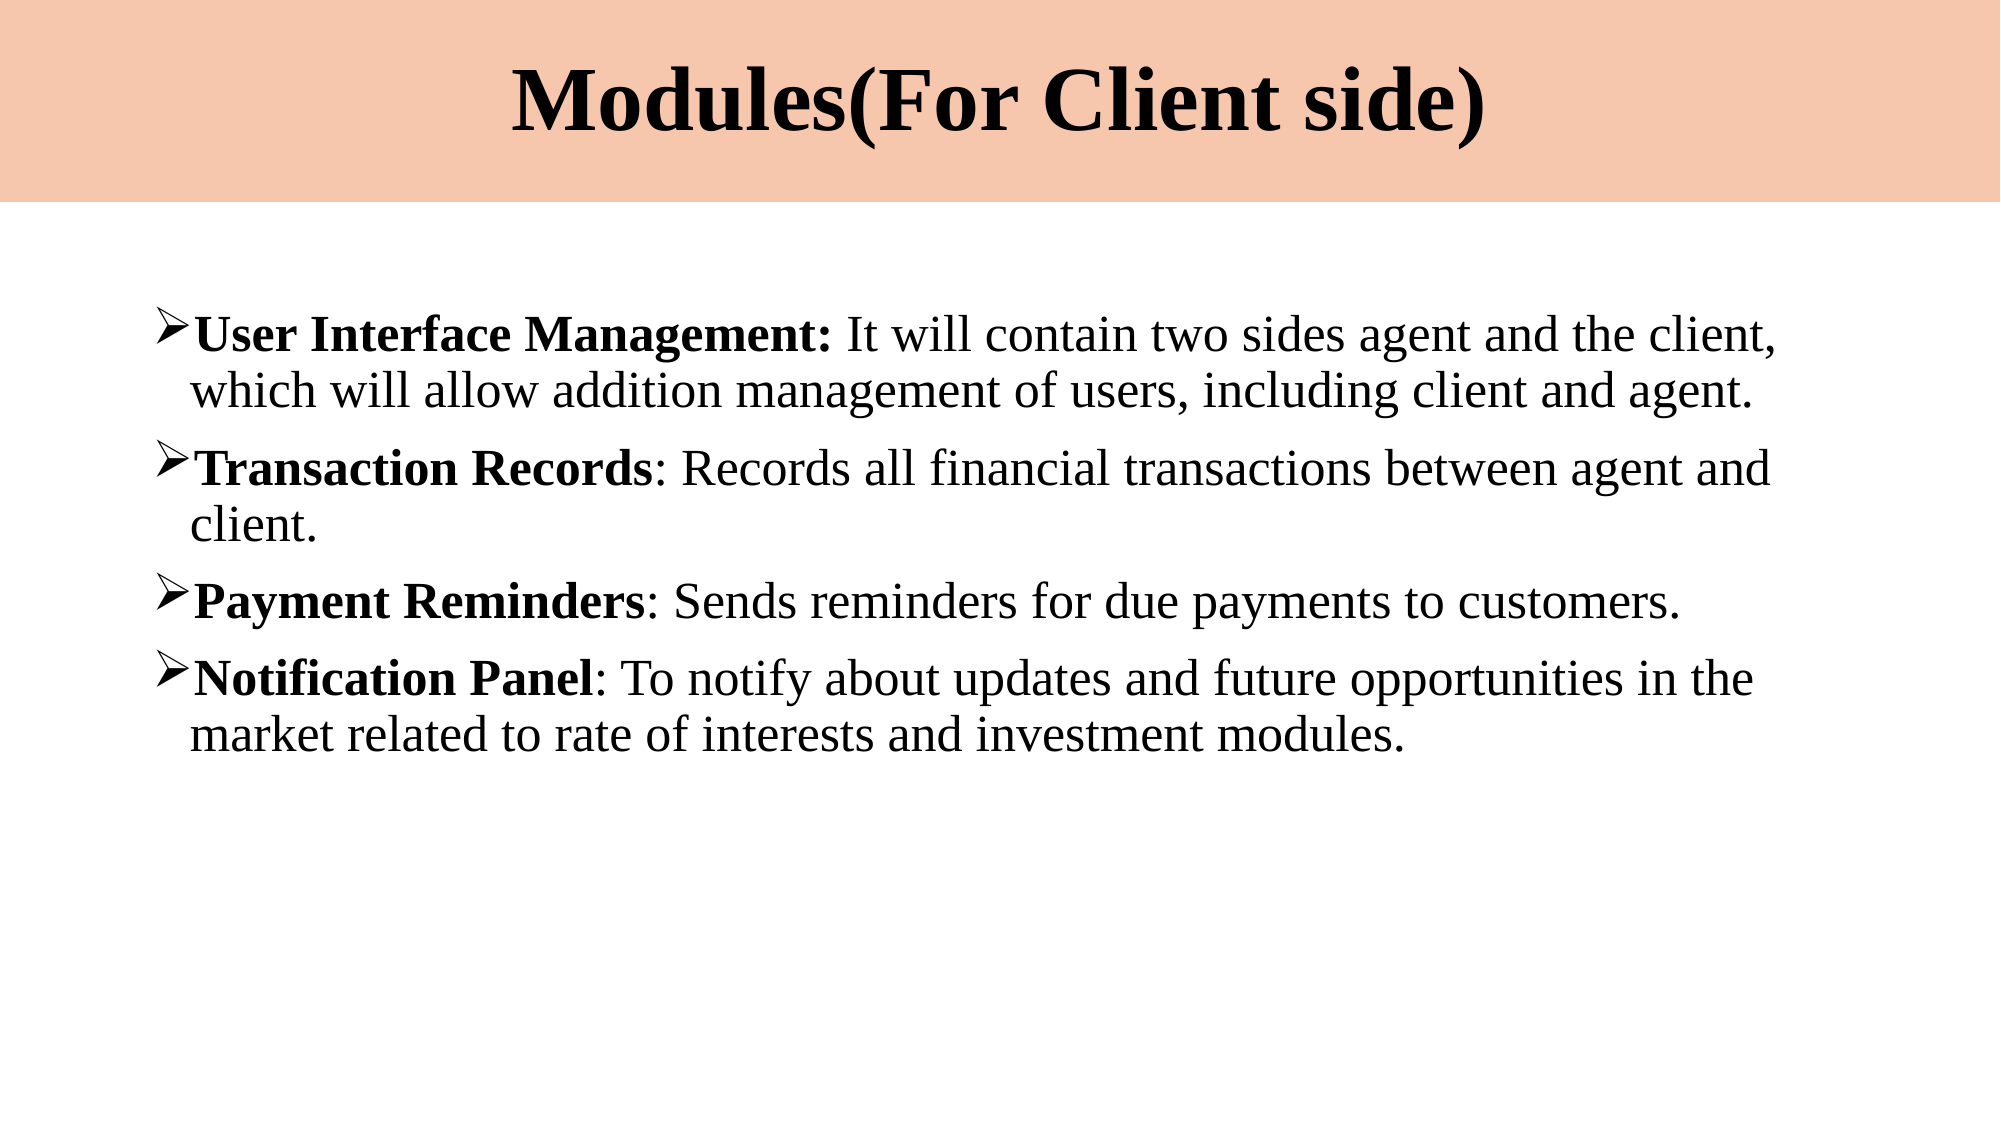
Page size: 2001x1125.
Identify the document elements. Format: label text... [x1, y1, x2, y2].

list User Interface Management: It will contain two sides agent and the client, which will allow addition management of users, including client and agent. Transaction Records: Records all financial transactions between agent and client. Payment Reminders: Sends reminders for due payments to customers. Notification Panel: To notify about updates and future opportunities in the market related to rate of interests and investment modules. [137, 299, 1863, 1014]
title Modules(For Client side) [0, 0, 2000, 202]
